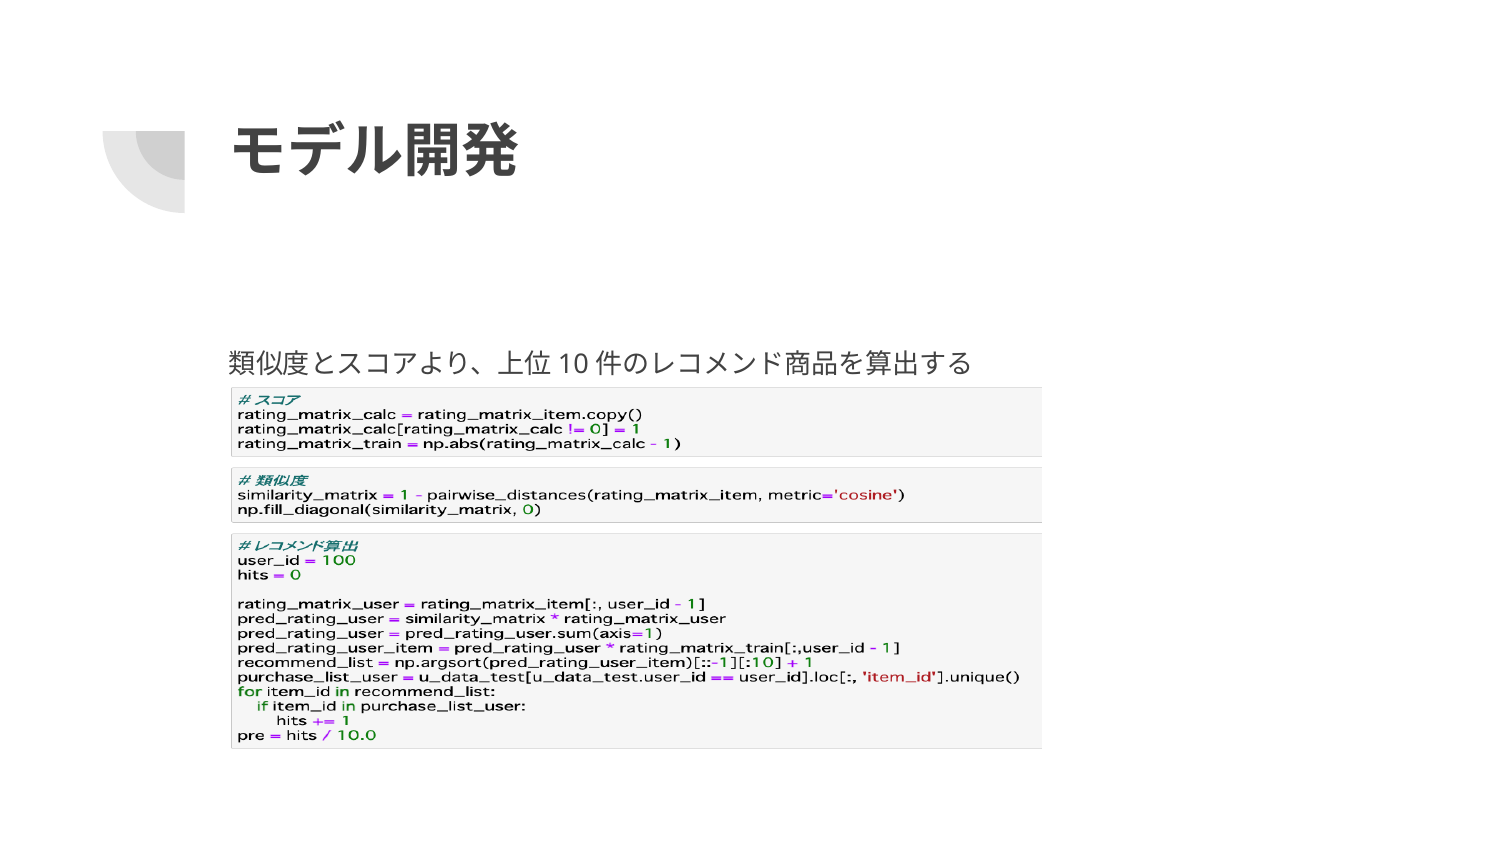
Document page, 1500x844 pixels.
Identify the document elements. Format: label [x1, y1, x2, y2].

picture [95, 0, 1405, 844]
